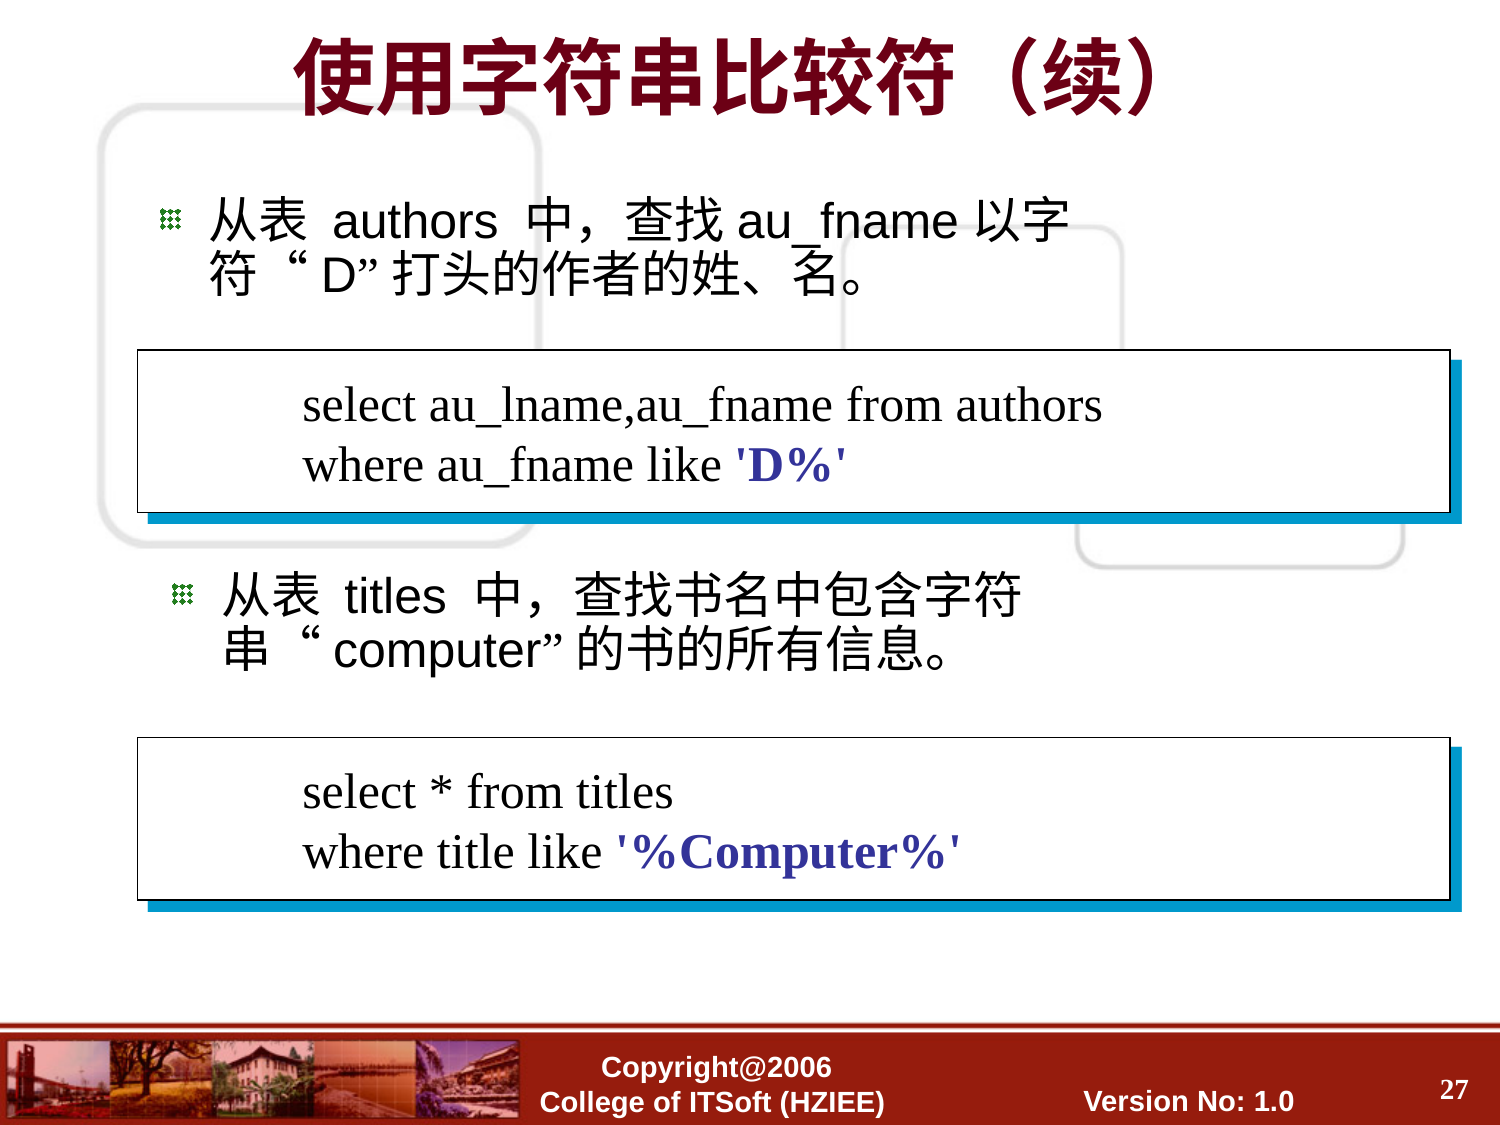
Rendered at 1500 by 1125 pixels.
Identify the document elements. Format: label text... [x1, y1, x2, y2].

list 从表 authors 中，查找au_fname以字符“D”打头的作者的姓、名。 [137, 187, 1318, 313]
text_box 从表 titles 中，查找书名中包含字符串“computer”的书的所有信息。 [150, 562, 1331, 688]
title 使用字符串比较符（续） [75, 23, 1425, 128]
picture [0, 0, 1500, 1125]
text_box select au_lname,au_fname from authors where au_fname like 'D%' [137, 349, 1450, 513]
text_box select * from titles where title like '%Computer%' [137, 737, 1450, 900]
